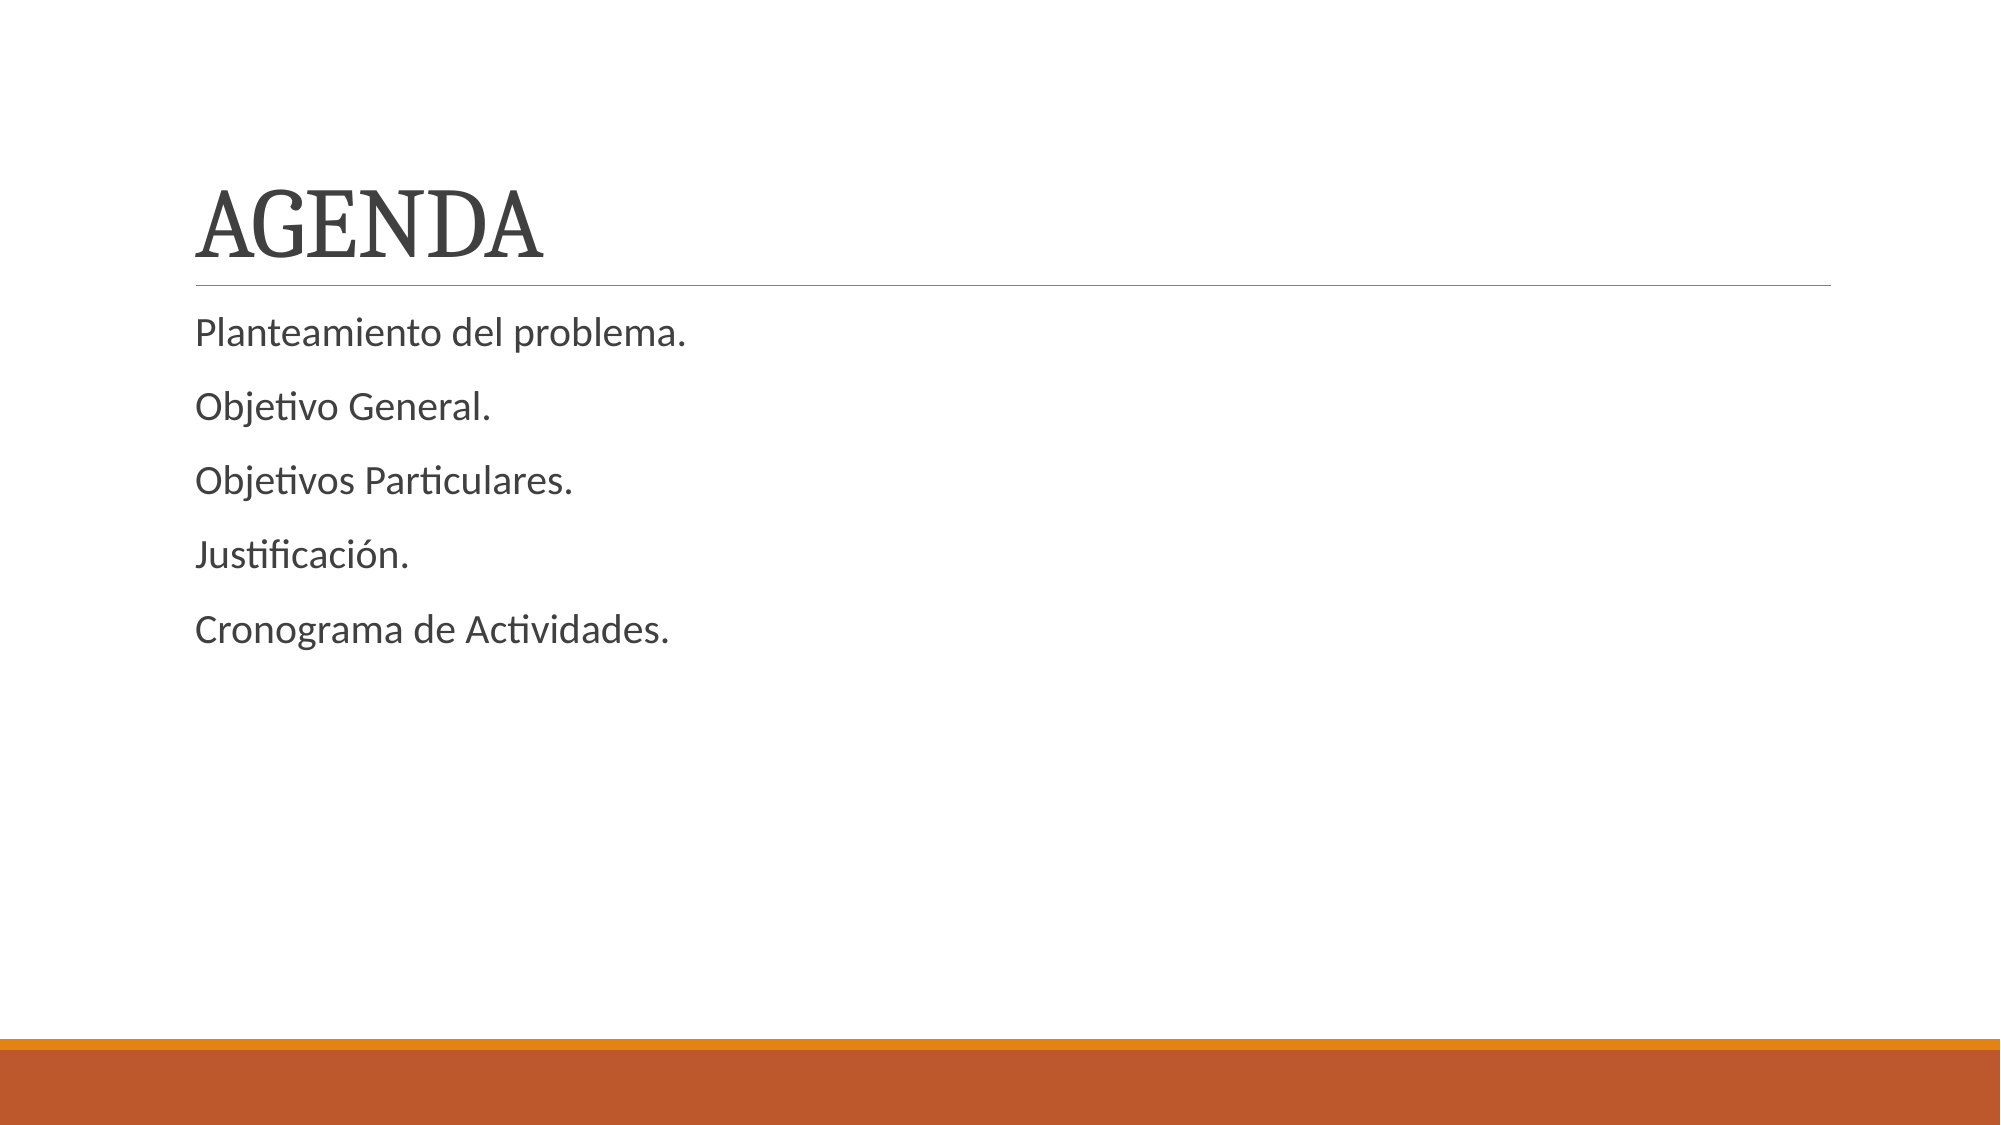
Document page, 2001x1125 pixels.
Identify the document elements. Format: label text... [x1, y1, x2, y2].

list Planteamiento del problema. Objetivo General. Objetivos Particulares. Justificación. Cronograma de Actividades. [180, 302, 1830, 1029]
title Agenda [180, 47, 1830, 285]
